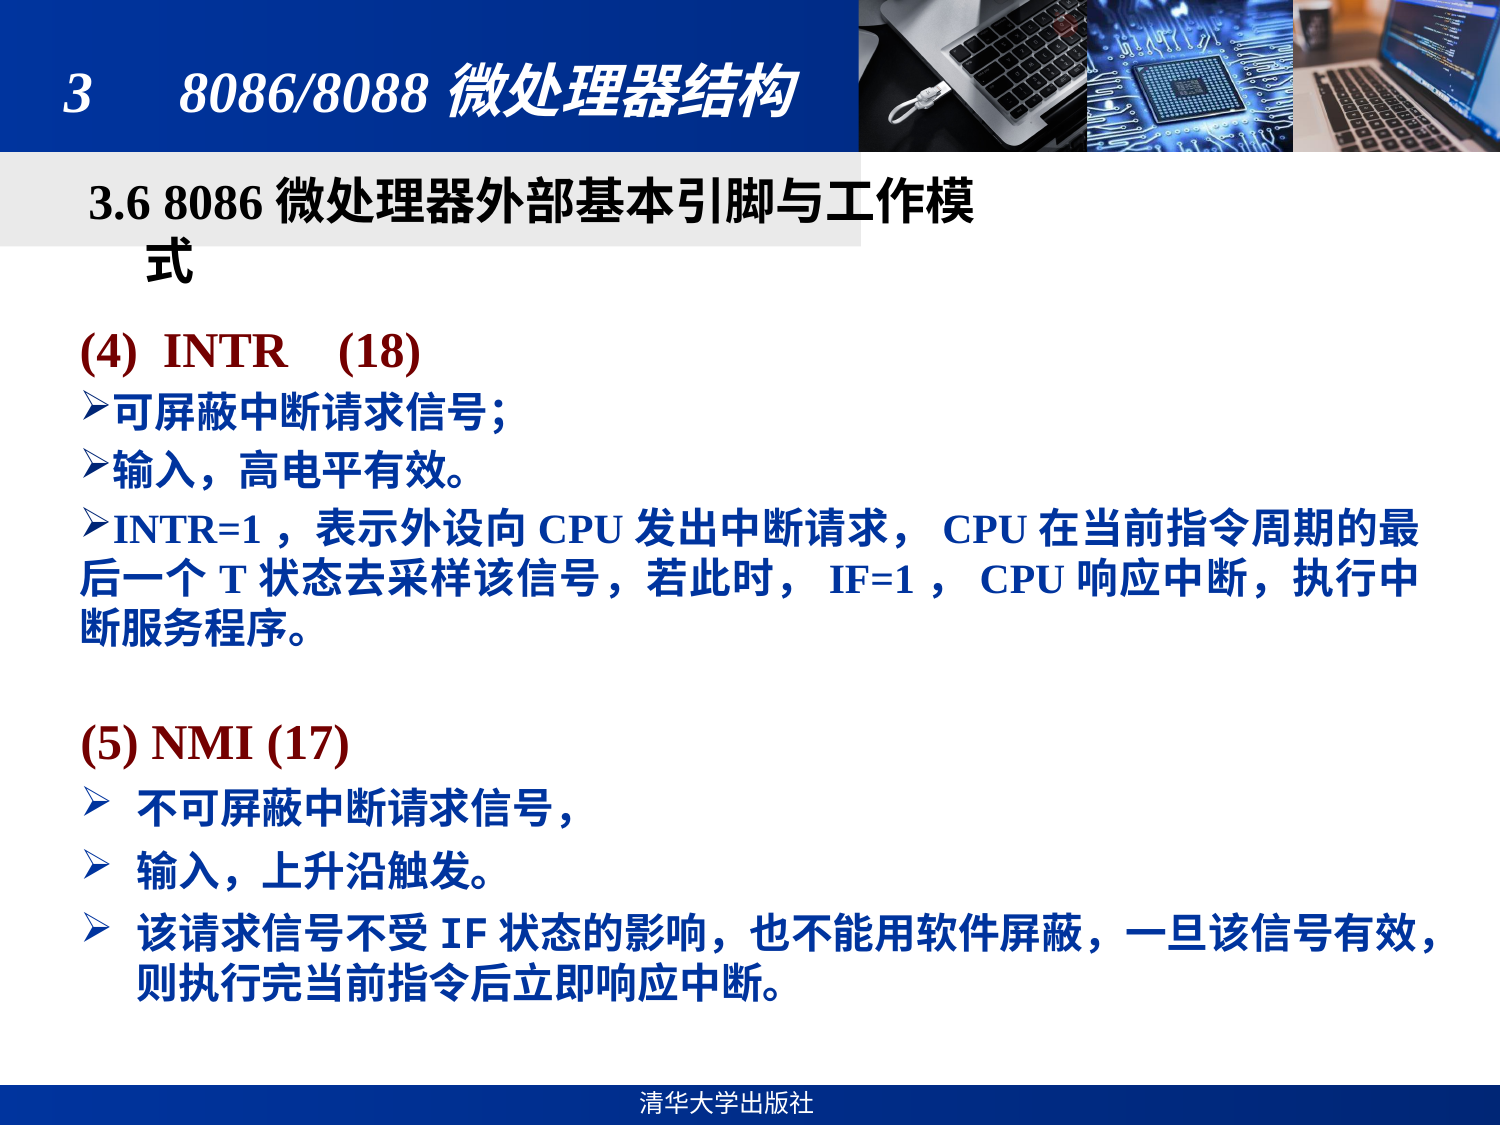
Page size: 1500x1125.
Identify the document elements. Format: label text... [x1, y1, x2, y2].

text_box (5) NMI (17) 不可屏蔽中断请求信号， 输入，上升沿触发。 该请求信号不受IF状态的影响，也不能用软件屏蔽，一旦该信号有效，则执行完当前指令后立即响应中断。 [65, 672, 1436, 1015]
list 3.6 8086微处理器外部基本引脚与工作模式 [73, 162, 1031, 258]
text_box (4) INTR (18) 可屏蔽中断请求信号； 输入，高电平有效。当 INTR=1，表示外设向CPU发出中断请求，CPU在当前指令周期的最后一个T状态去采样该信号，若此时，IF=1，CPU响应中断，执行中断服务程序。 [64, 279, 1436, 516]
picture [858, 0, 1500, 152]
title 3 8086/8088微处理器结构 [48, 47, 1062, 140]
